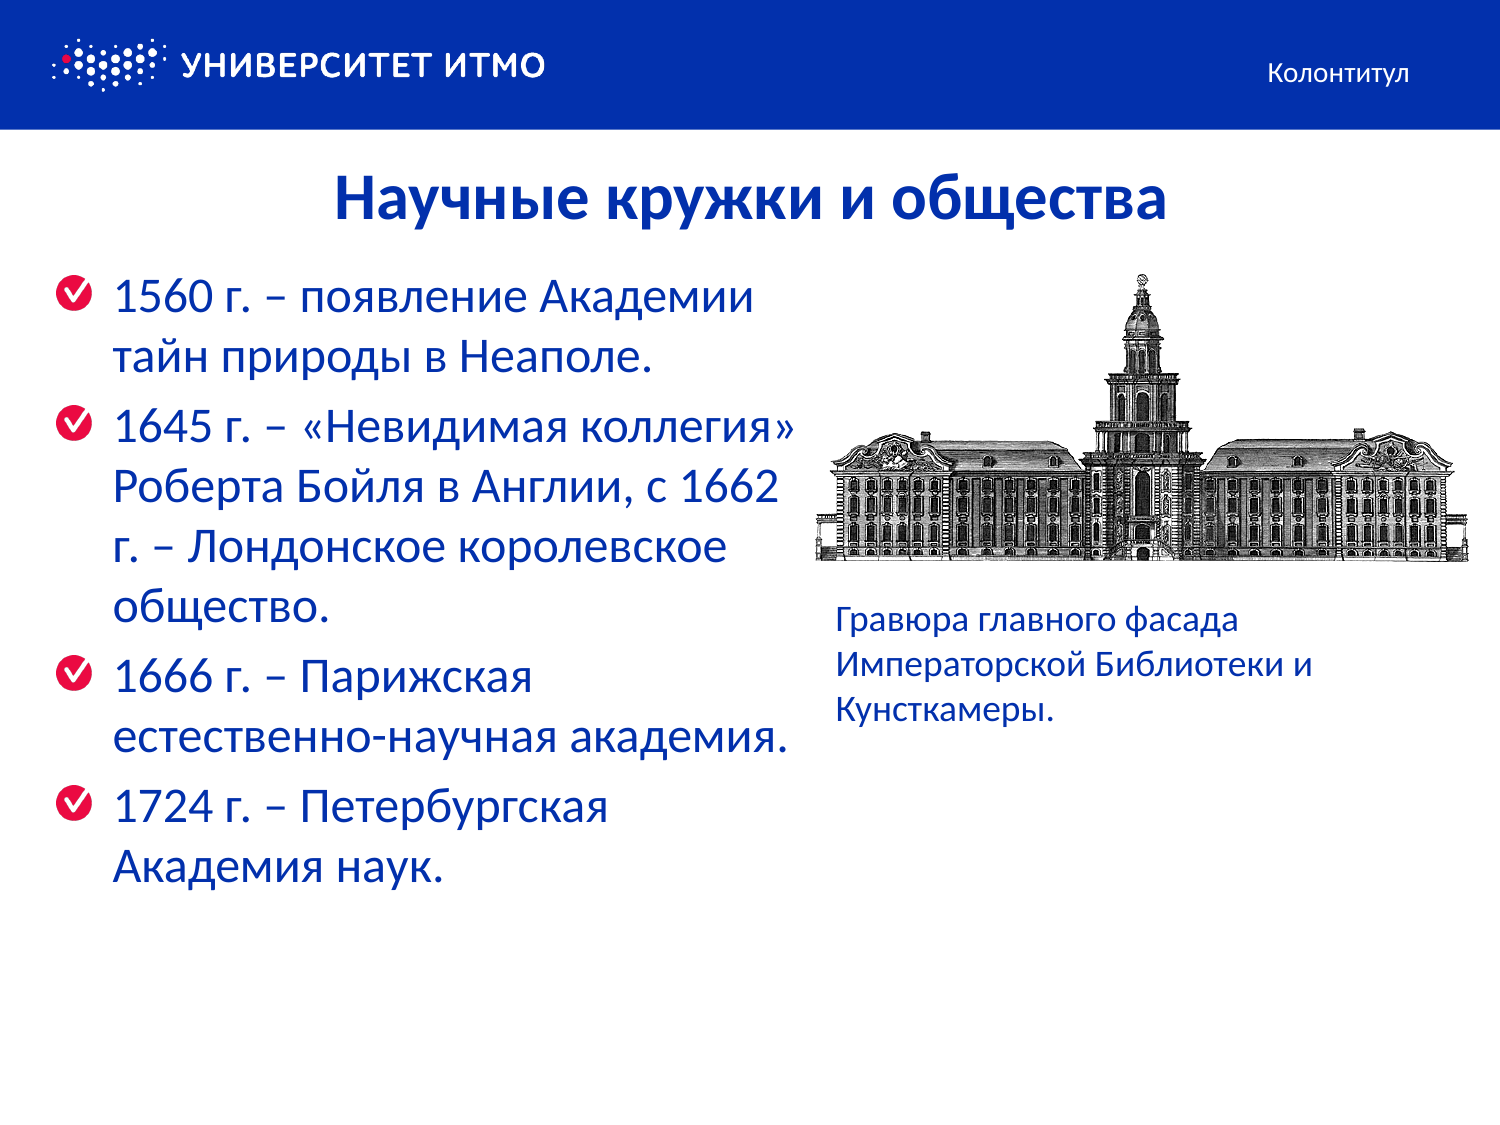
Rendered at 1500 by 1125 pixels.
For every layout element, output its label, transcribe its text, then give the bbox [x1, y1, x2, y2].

list 1560 г. – появление Академии тайн природы в Неаполе. 1645 г. – «Невидимая коллегия» Роберта Бойля в Англии, с 1662 г. – Лондонское королевское общество. 1666 г. – Парижская естественно-научная академия. 1724 г. – Петербургская Академия наук. [41, 255, 821, 1083]
picture [56, 655, 92, 691]
picture [56, 275, 92, 311]
picture [0, 0, 596, 130]
picture [56, 785, 92, 821]
footer Колонтитул [661, 40, 1425, 101]
text_box Гравюра главного фасада Императорской Библиотеки и Кунсткамеры. [820, 586, 1483, 736]
title Научные кружки и общества [76, 125, 1427, 262]
picture [56, 405, 92, 441]
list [808, 266, 1472, 575]
